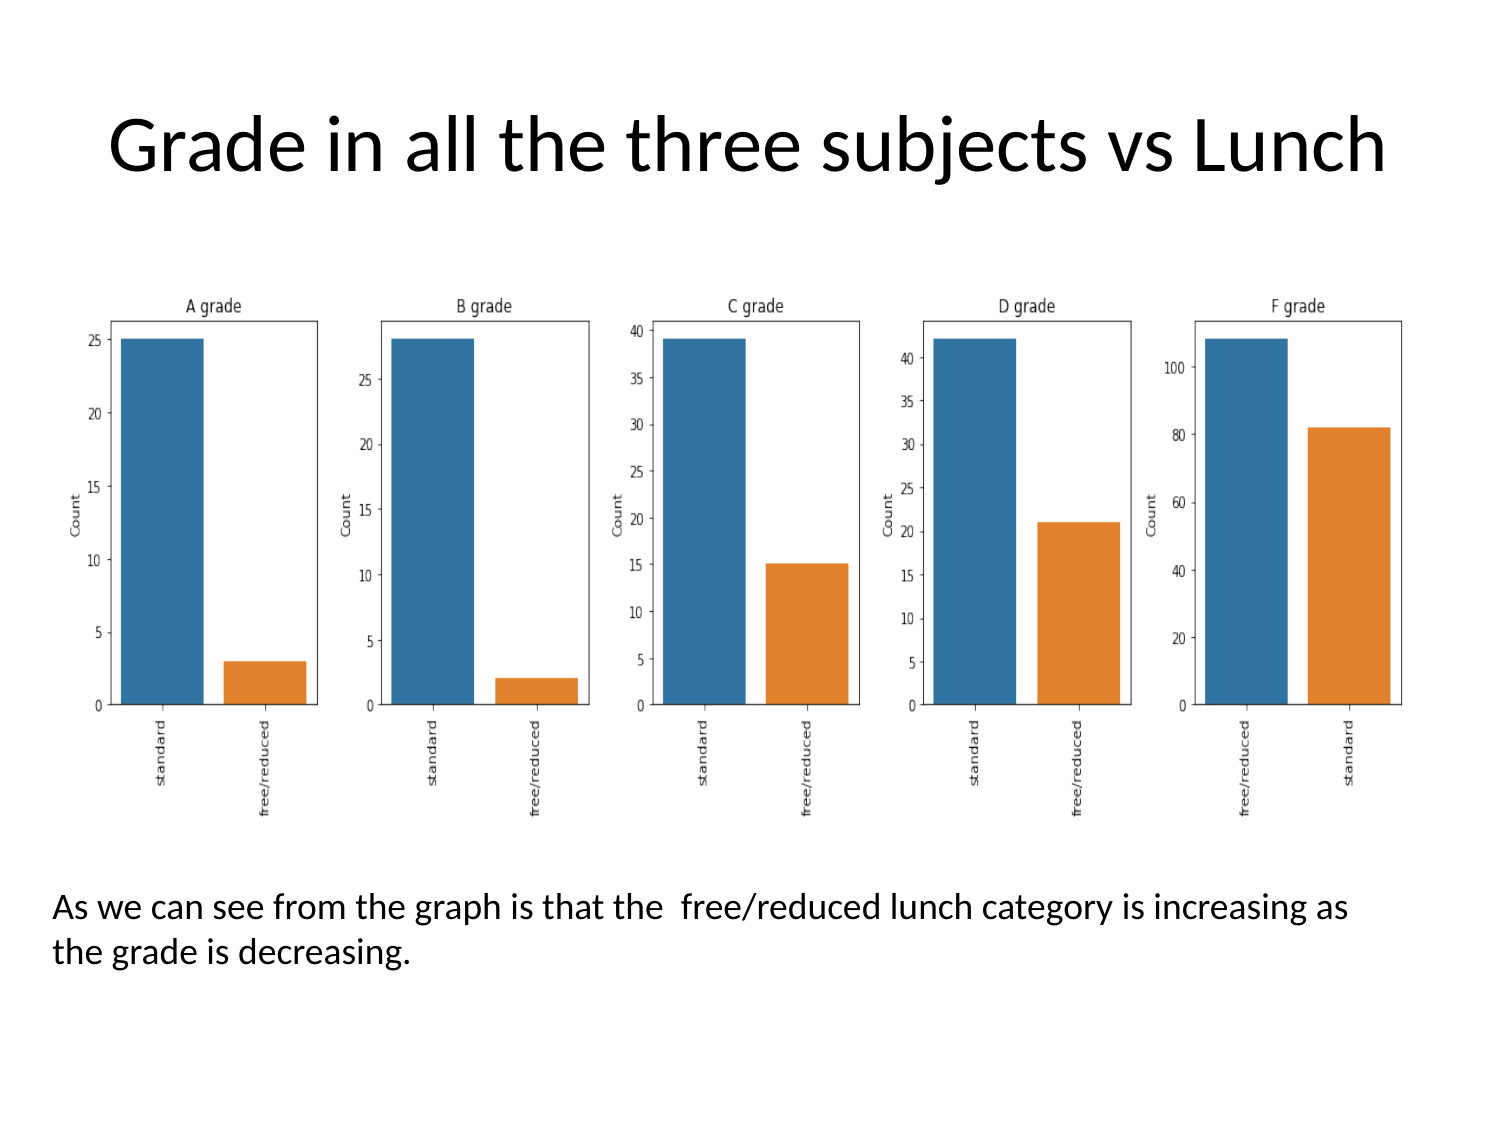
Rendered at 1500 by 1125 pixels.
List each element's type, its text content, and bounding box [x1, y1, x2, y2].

title Grade in all the three subjects vs Lunch [75, 45, 1425, 233]
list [62, 287, 1413, 826]
text_box As we can see from the graph is that the free/reduced lunch category is increasing as the grade is decreasing. [37, 874, 1375, 980]
